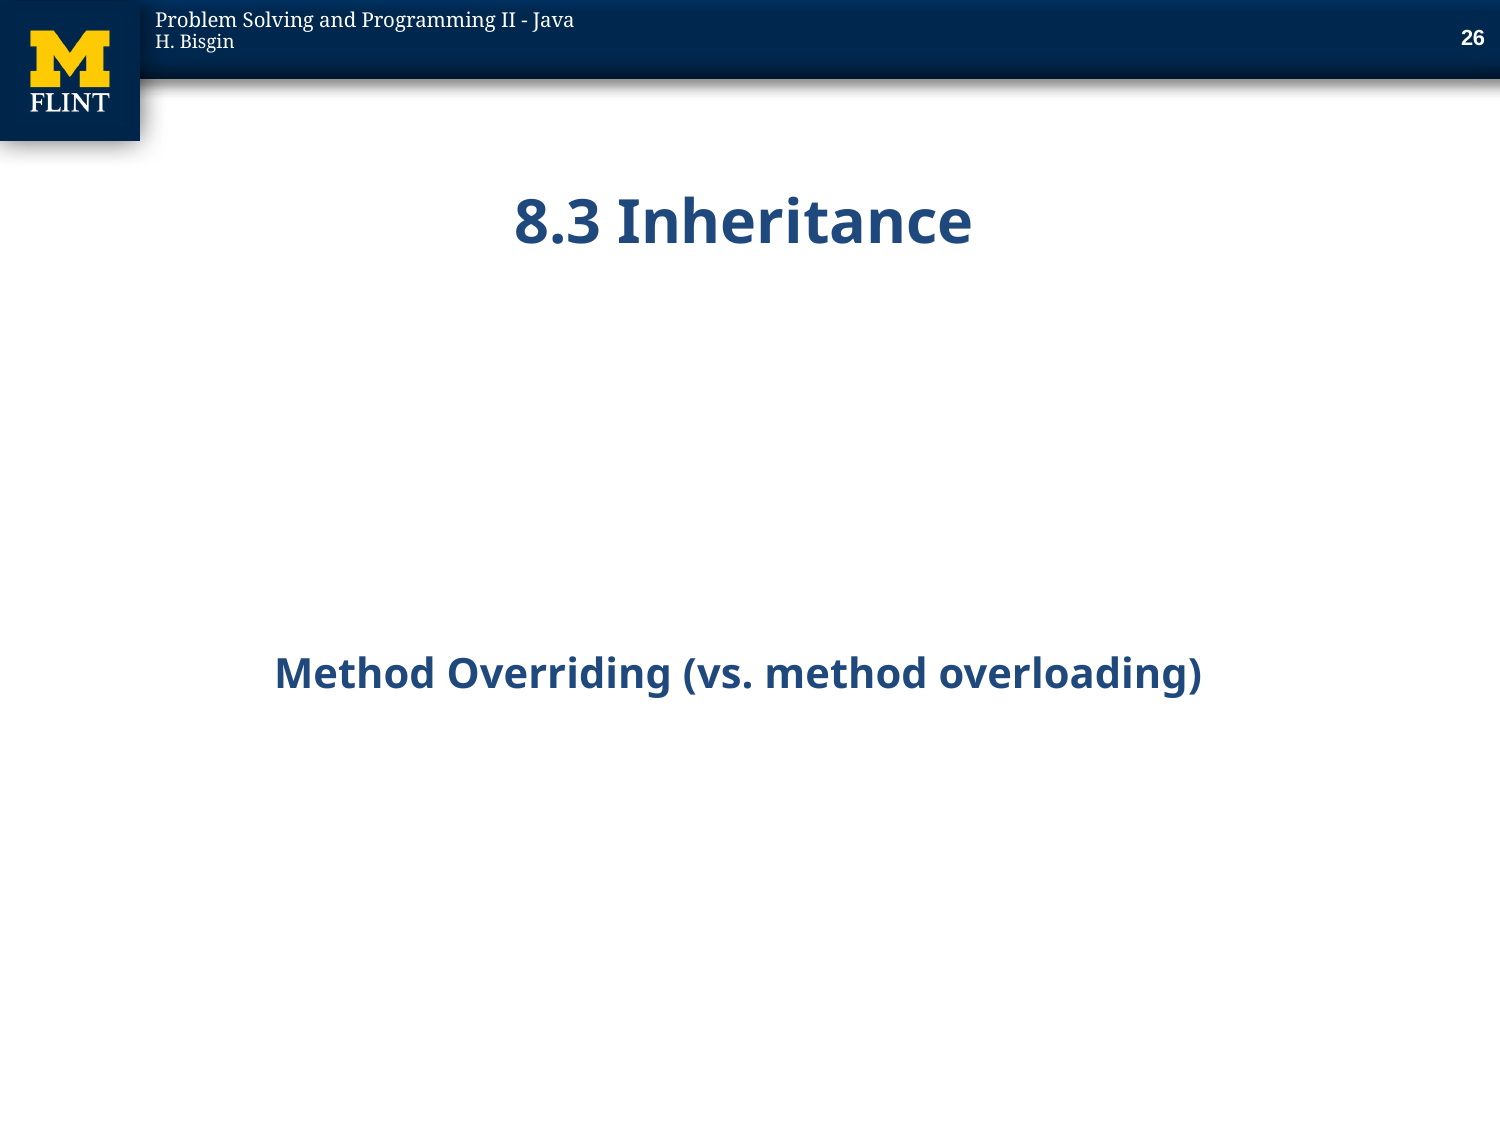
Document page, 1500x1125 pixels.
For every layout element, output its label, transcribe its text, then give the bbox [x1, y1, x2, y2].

title 8.3 Inheritance [43, 173, 1445, 527]
subtitle Method Overriding (vs. method overloading) [120, 637, 1357, 925]
picture [0, 0, 1500, 1122]
slide_number 26 [1149, 6, 1500, 67]
